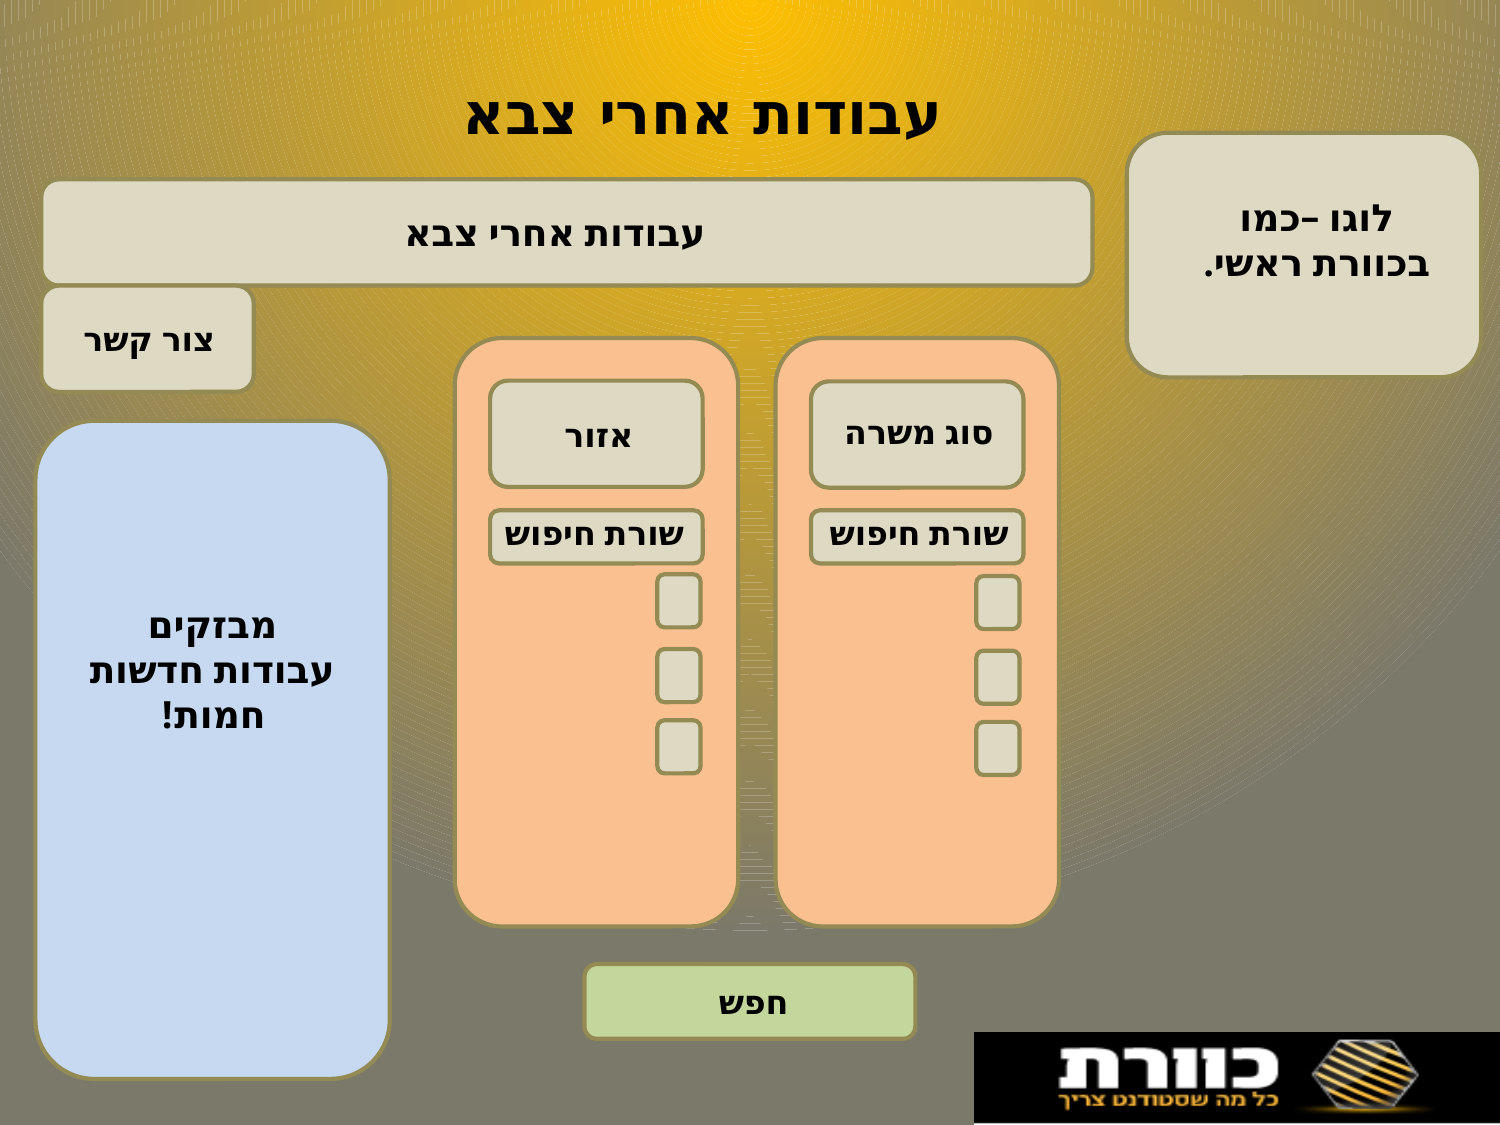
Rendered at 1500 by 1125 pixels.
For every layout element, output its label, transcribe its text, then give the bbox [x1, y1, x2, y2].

text_box [39, 283, 256, 394]
text_box [974, 573, 1022, 632]
text_box [488, 378, 705, 490]
text_box [39, 177, 1095, 288]
text_box [974, 648, 1022, 706]
text_box [773, 335, 1062, 929]
text_box [808, 509, 1026, 566]
text_box [1124, 130, 1484, 380]
text_box לוגו –כמו בכוורת ראשי. [1175, 186, 1459, 291]
text_box [582, 961, 918, 1041]
text_box עבודות אחרי צבא [41, 202, 1069, 262]
text_box עבודות אחרי צבא [230, 68, 1176, 154]
text_box שורת חיפוש [814, 505, 1024, 560]
text_box [655, 646, 703, 705]
text_box [808, 379, 1026, 490]
text_box אזור [494, 406, 704, 462]
text_box [33, 418, 392, 1082]
text_box [655, 718, 703, 776]
text_box מבזקים עבודות חדשות חמות! [70, 593, 355, 744]
text_box צור קשר [44, 310, 254, 366]
text_box [655, 572, 703, 630]
picture [974, 1032, 1500, 1125]
text_box שורת חיפוש [490, 505, 700, 560]
text_box חפש [649, 973, 859, 1029]
text_box [488, 510, 705, 566]
text_box סוג משרה [814, 403, 1024, 459]
text_box [974, 719, 1022, 778]
text_box [452, 335, 741, 929]
